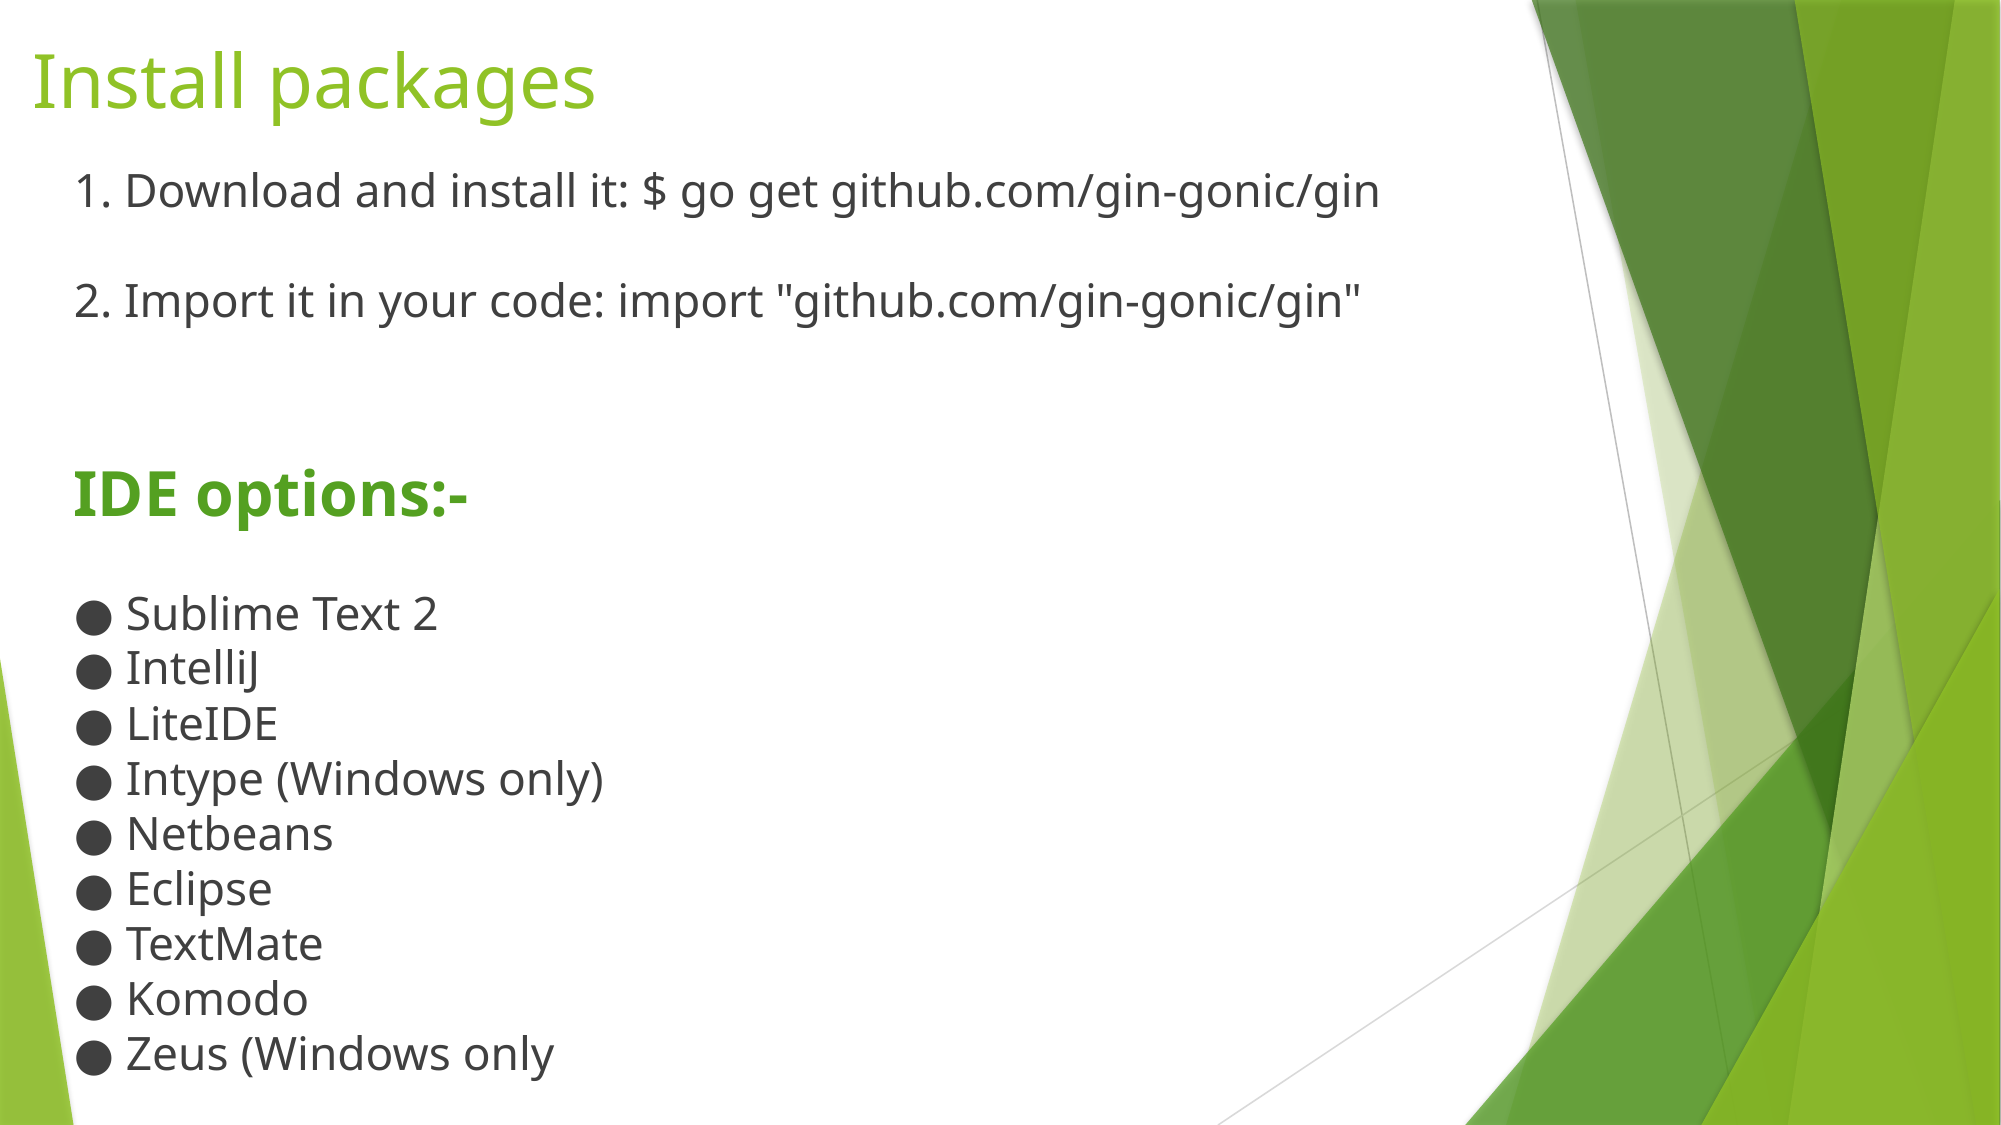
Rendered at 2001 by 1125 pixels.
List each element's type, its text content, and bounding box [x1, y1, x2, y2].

title Install packages [17, 26, 1428, 244]
list 1. Download and install it: $ go get github.com/gin-gonic/gin 2. Import it in your code: import "github.com/gin-gonic/gin" IDE options:- ● Sublime Text 2 ● IntelliJ ● LiteIDE ● Intype (Windows only) ● Netbeans ● Eclipse ● TextMate ● Komodo ● Zeus (Windows only [58, 154, 1674, 1099]
